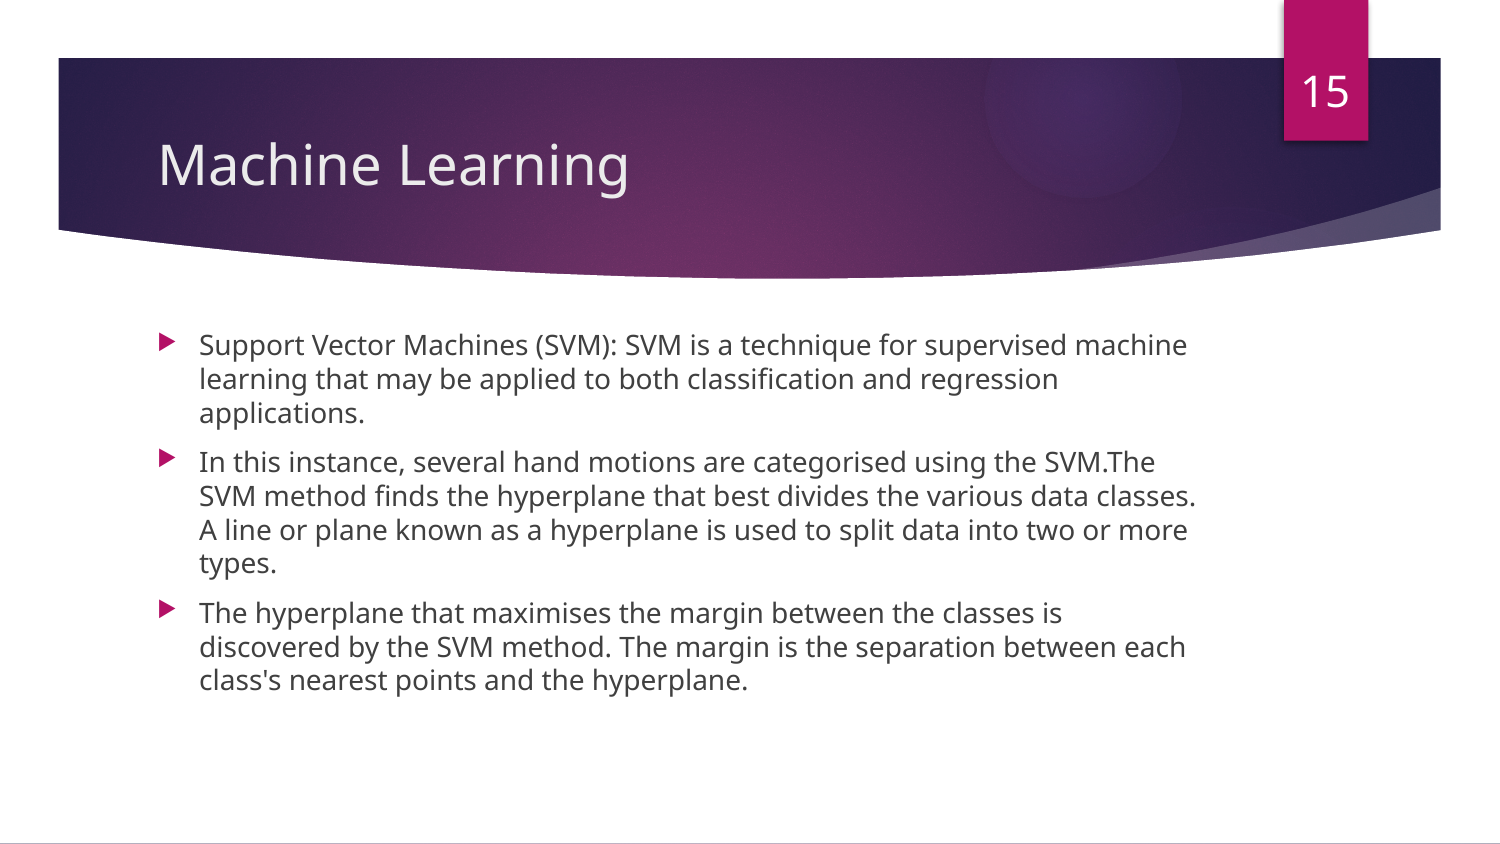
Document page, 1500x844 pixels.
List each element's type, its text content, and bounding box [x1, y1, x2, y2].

list Support Vector Machines (SVM): SVM is a technique for supervised machine learning that may be applied to both classification and regression applications. In this instance, several hand motions are categorised using the SVM.The SVM method finds the hyperplane that best divides the various data classes. A line or plane known as a hyperplane is used to split data into two or more types. The hyperplane that maximises the margin between the classes is discovered by the SVM method. The margin is the separation between each class's nearest points and the hyperplane. [142, 320, 1228, 741]
title Machine Learning [142, 119, 1220, 207]
slide_number 15 [1273, 36, 1377, 131]
